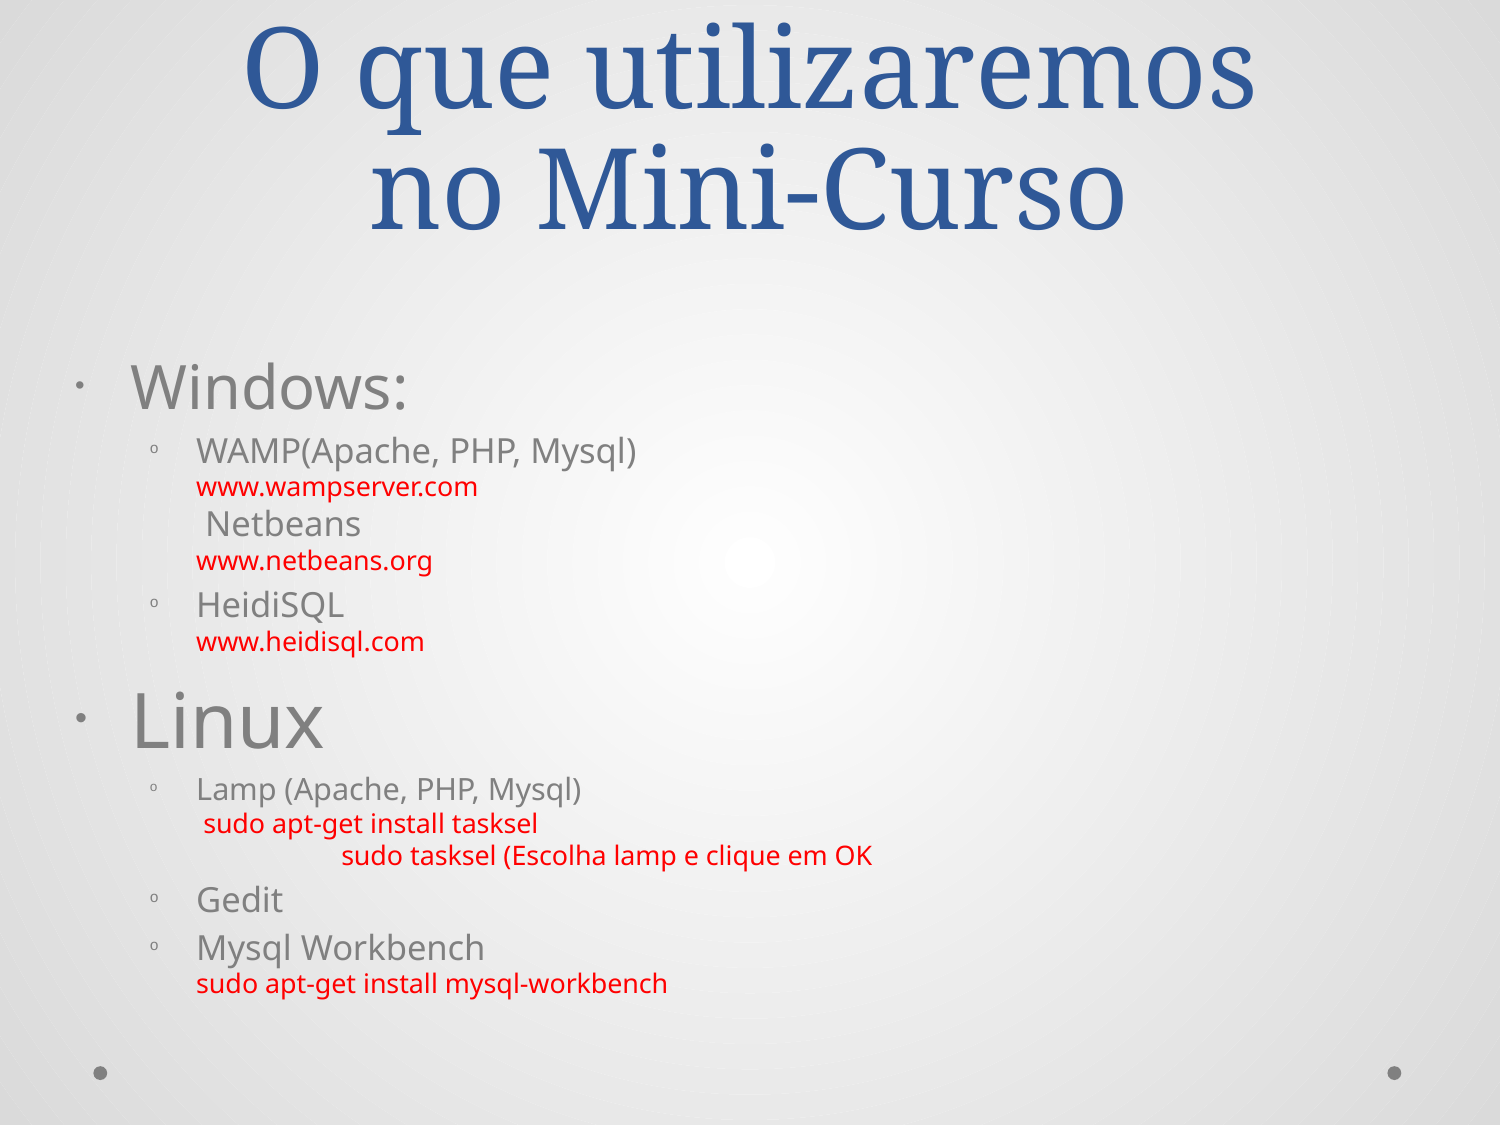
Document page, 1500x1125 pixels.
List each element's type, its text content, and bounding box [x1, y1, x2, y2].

subtitle Windows: WAMP(Apache, PHP, Mysql) www.wampserver.com Netbeans www.netbeans.org HeidiSQL www.heidisql.com Linux Lamp (Apache, PHP, Mysql) sudo apt-get install tasksel sudo tasksel (Escolha lamp e clique em OK Gedit Mysql Workbench sudo apt-get install mysql-workbench [75, 263, 1425, 1005]
title O que utilizaremos no Mini-Curso [75, 0, 1425, 263]
